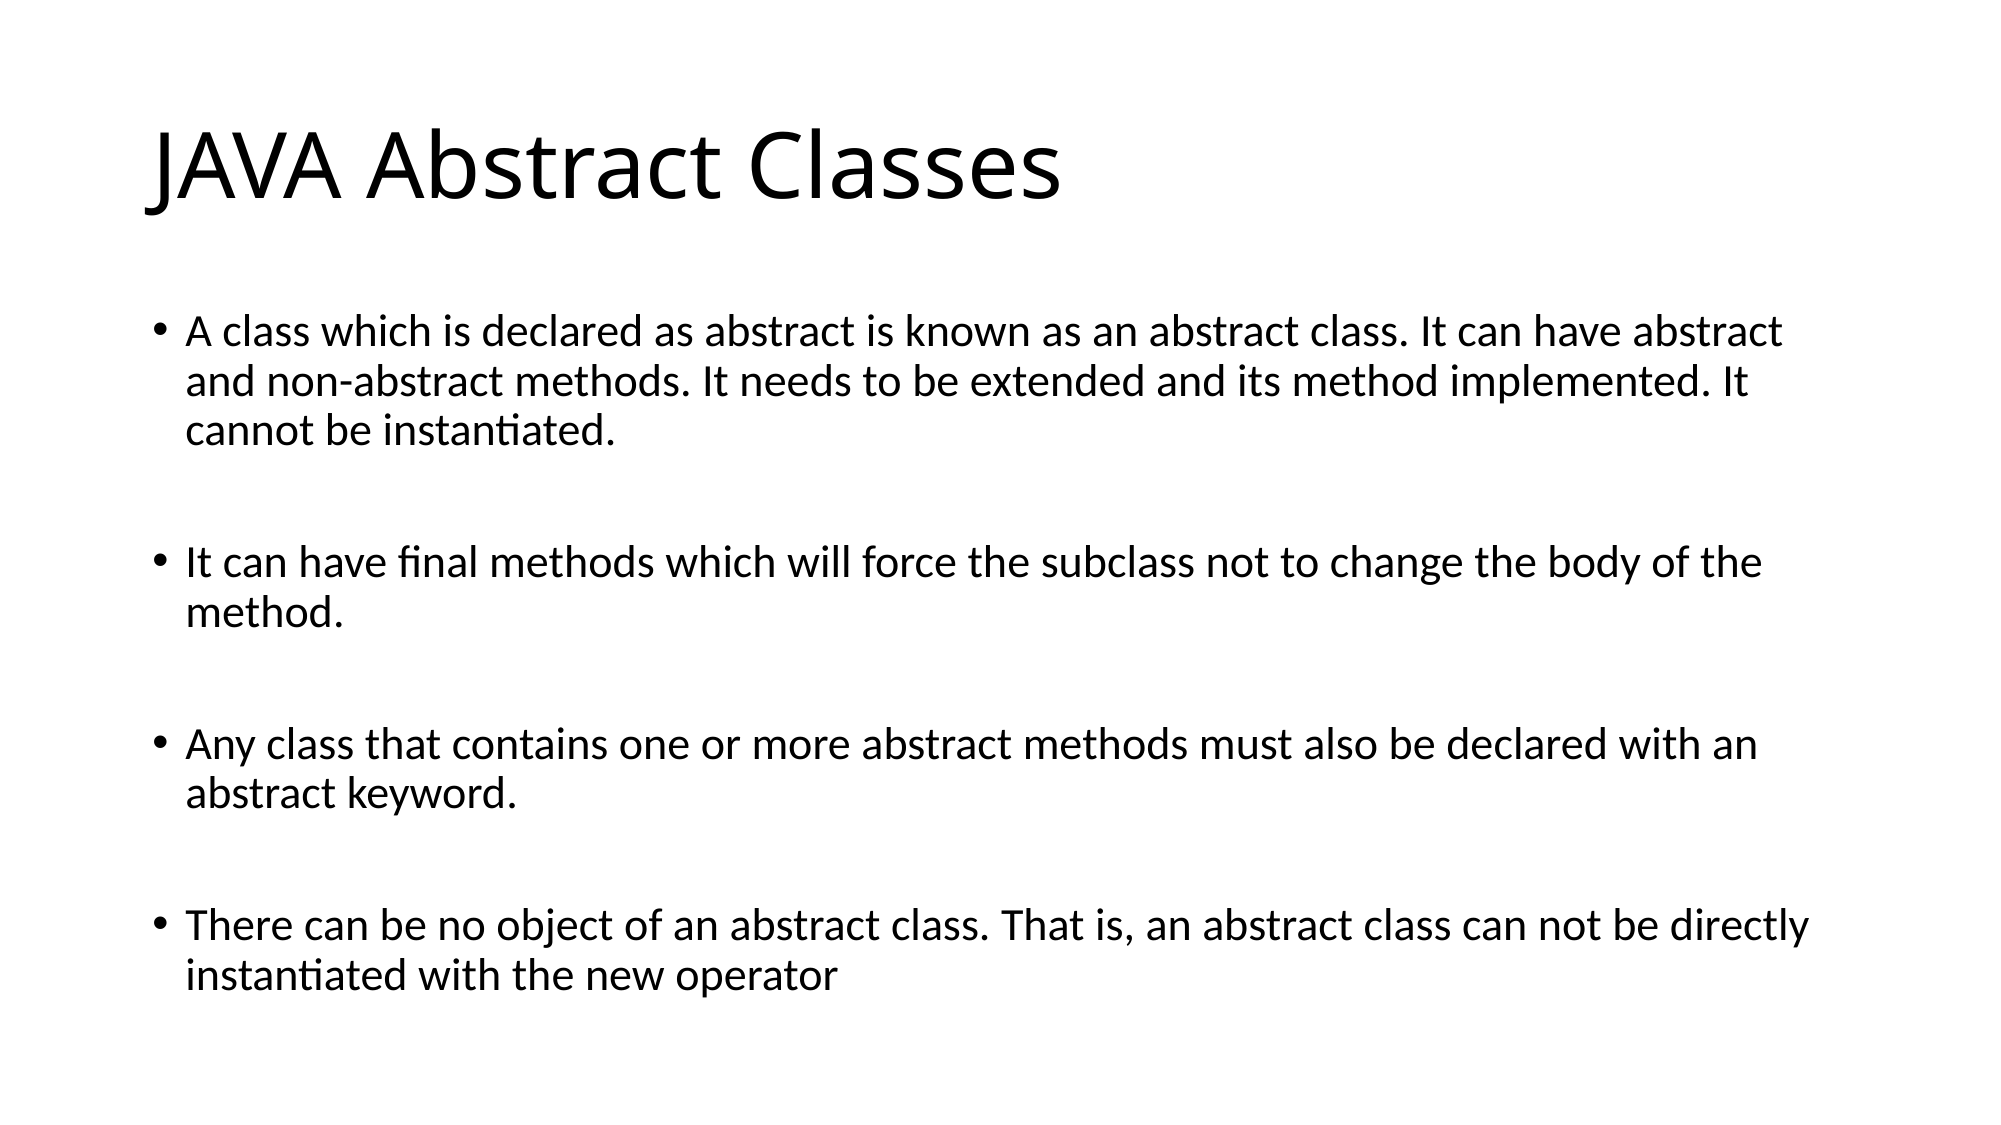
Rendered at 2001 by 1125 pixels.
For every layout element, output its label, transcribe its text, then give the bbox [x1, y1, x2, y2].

title JAVA Abstract Classes [137, 59, 1863, 278]
list A class which is declared as abstract is known as an abstract class. It can have abstract and non-abstract methods. It needs to be extended and its method implemented. It cannot be instantiated. It can have final methods which will force the subclass not to change the body of the method. Any class that contains one or more abstract methods must also be declared with an abstract keyword. There can be no object of an abstract class. That is, an abstract class can not be directly instantiated with the new operator [137, 299, 1863, 1014]
